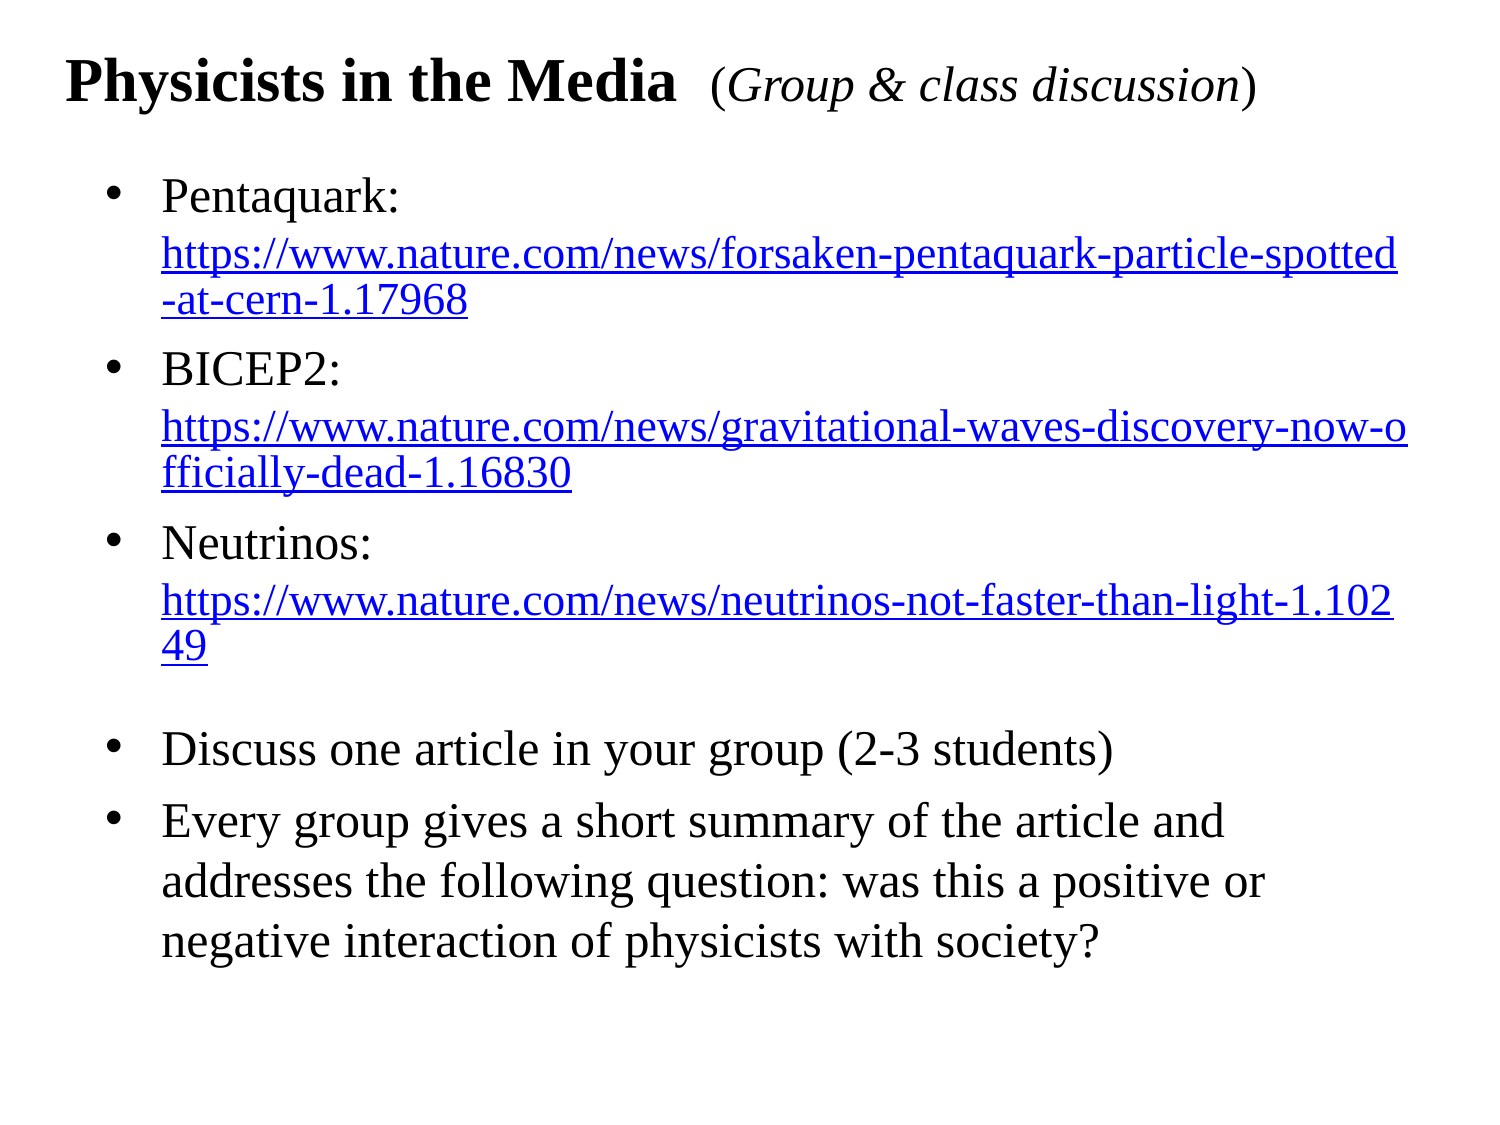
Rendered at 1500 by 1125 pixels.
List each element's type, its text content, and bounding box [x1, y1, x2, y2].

text_box Physicists in the Media (Group & class discussion) [51, 31, 1273, 122]
text_box Pentaquark: https://www.nature.com/news/forsaken-pentaquark-particle-spotted-at-cern-1.17968 BICEP2: https://www.nature.com/news/gravitational-waves-discovery-now-officially-dead-1.16830 Neutrinos: https://www.nature.com/news/neutrinos-not-faster-than-light-1.10249 Discuss one article in your group (2-3 students) Every group gives a short summary of the article and addresses the following question: was this a positive or negative interaction of physicists with society? [90, 155, 1426, 838]
